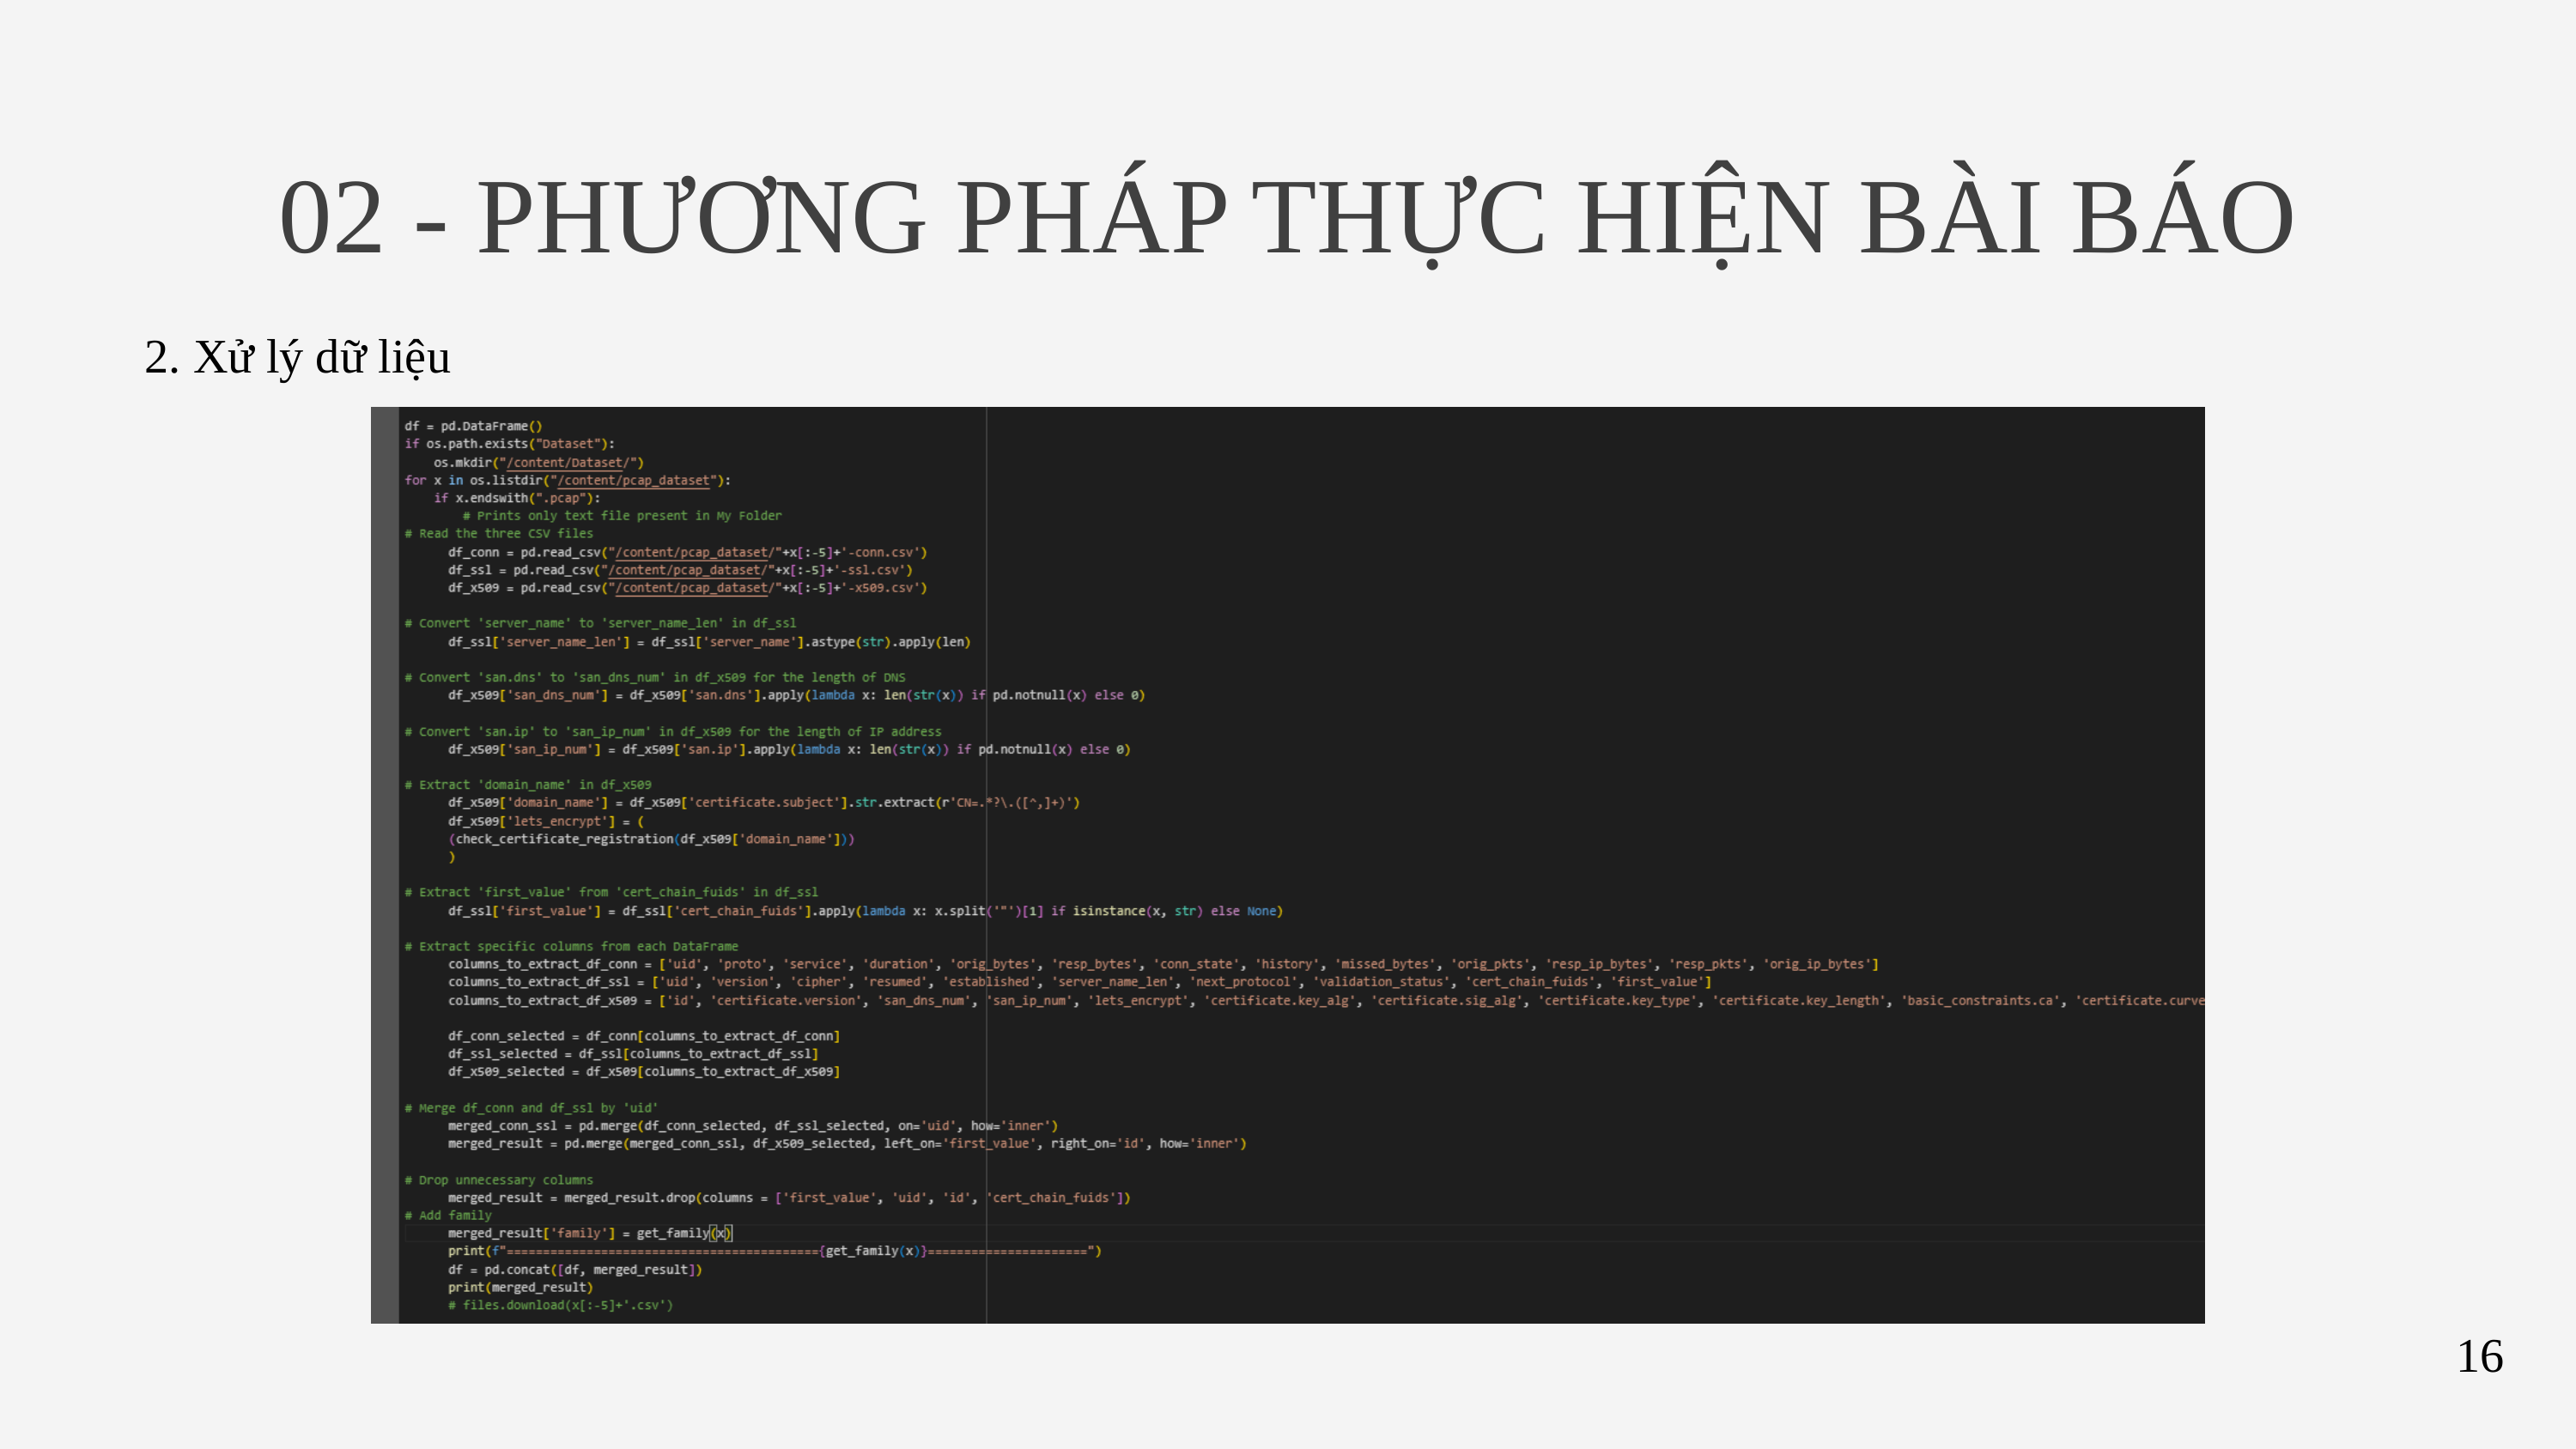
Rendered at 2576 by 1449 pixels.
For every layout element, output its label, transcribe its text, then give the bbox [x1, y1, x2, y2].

text_box 2. Xử lý dữ liệu [144, 324, 2241, 383]
text_box 02 - PHƯƠNG PHÁP THỰC HIỆN BÀI BÁO [144, 143, 2432, 275]
text_box [371, 407, 2205, 1324]
text_box 16 [2456, 1323, 2510, 1382]
